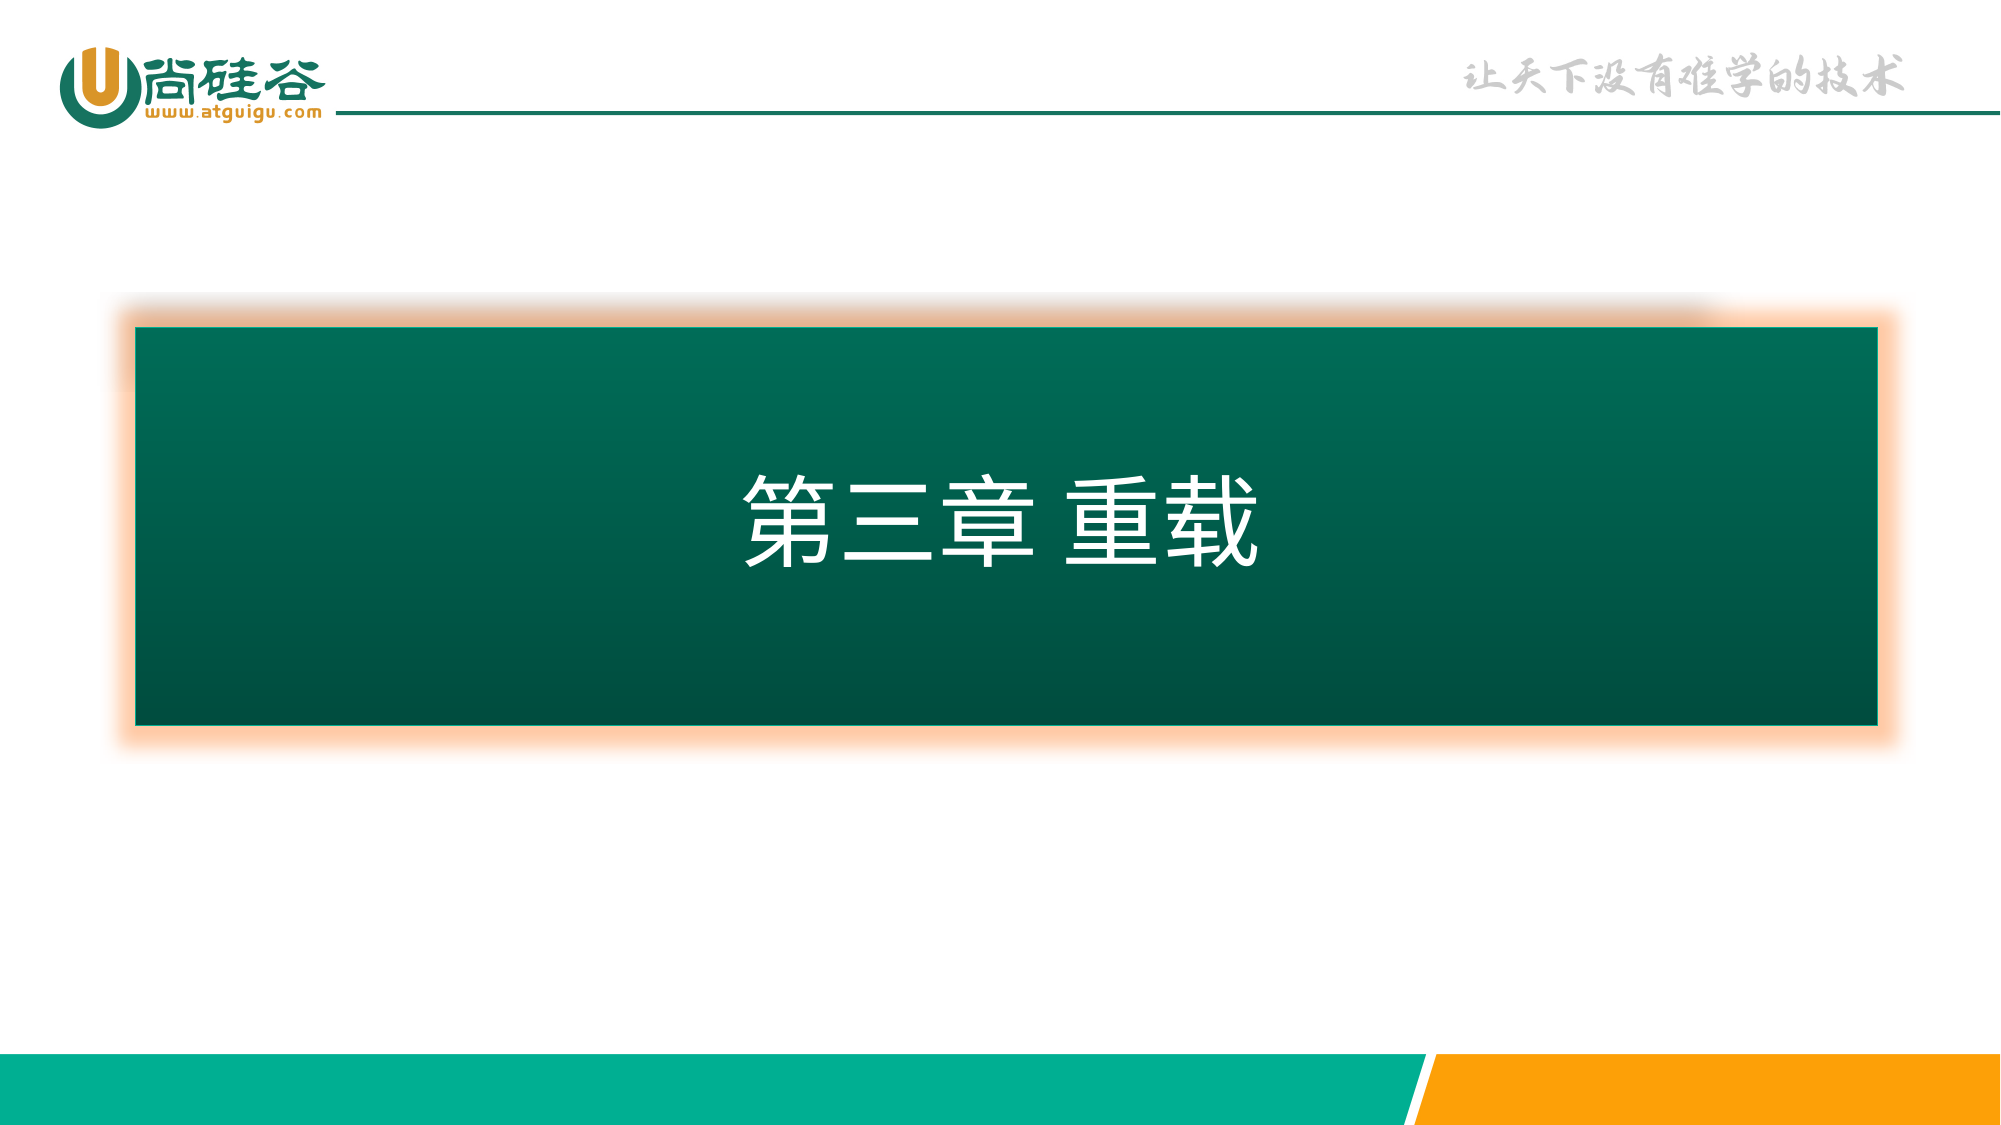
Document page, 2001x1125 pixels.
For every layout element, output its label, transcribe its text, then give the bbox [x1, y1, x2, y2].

picture [0, 0, 2001, 1125]
text_box [135, 587, 1878, 726]
text_box 第三章 重载 [83, 451, 1916, 587]
text_box [135, 327, 1878, 451]
